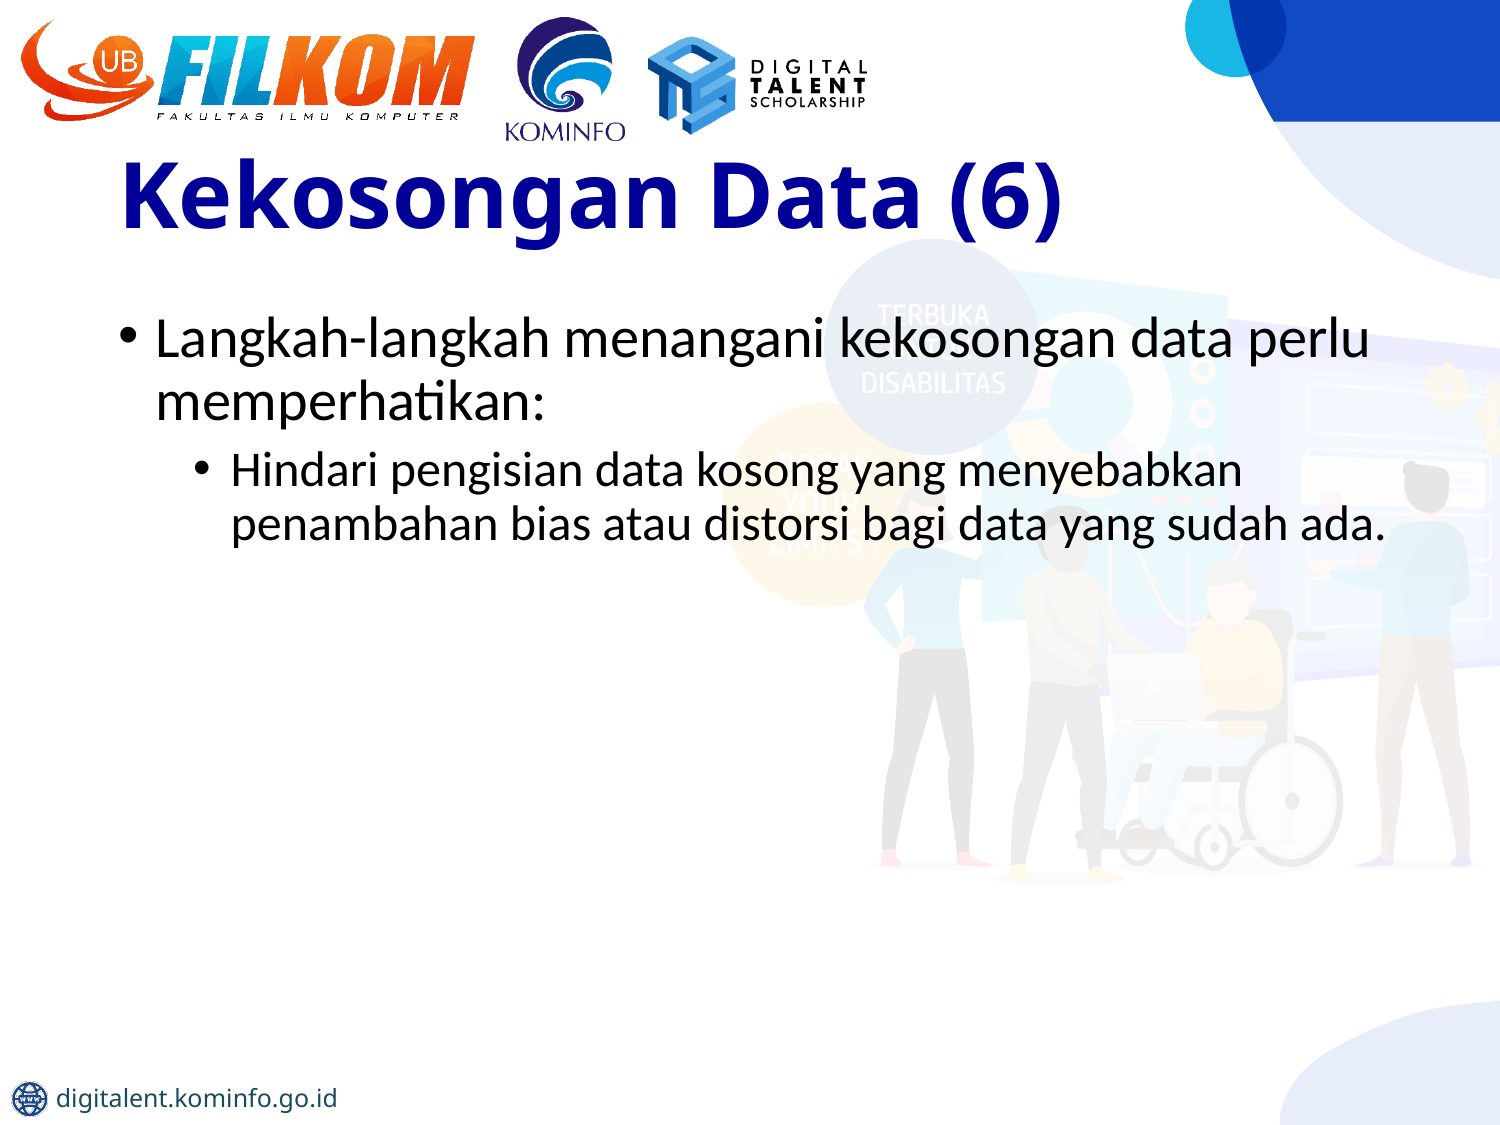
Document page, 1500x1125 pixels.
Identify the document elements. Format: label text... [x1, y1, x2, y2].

title Kekosongan Data (6) [103, 121, 1500, 278]
list Langkah-langkah menangani kekosongan data perlu memperhatikan: Hindari pengisian data kosong yang menyebabkan penambahan bias atau distorsi bagi data yang sudah ada. [103, 299, 1500, 1014]
picture [630, 0, 1500, 121]
picture [21, 19, 475, 121]
picture [506, 17, 625, 121]
picture [11, 1081, 48, 1117]
